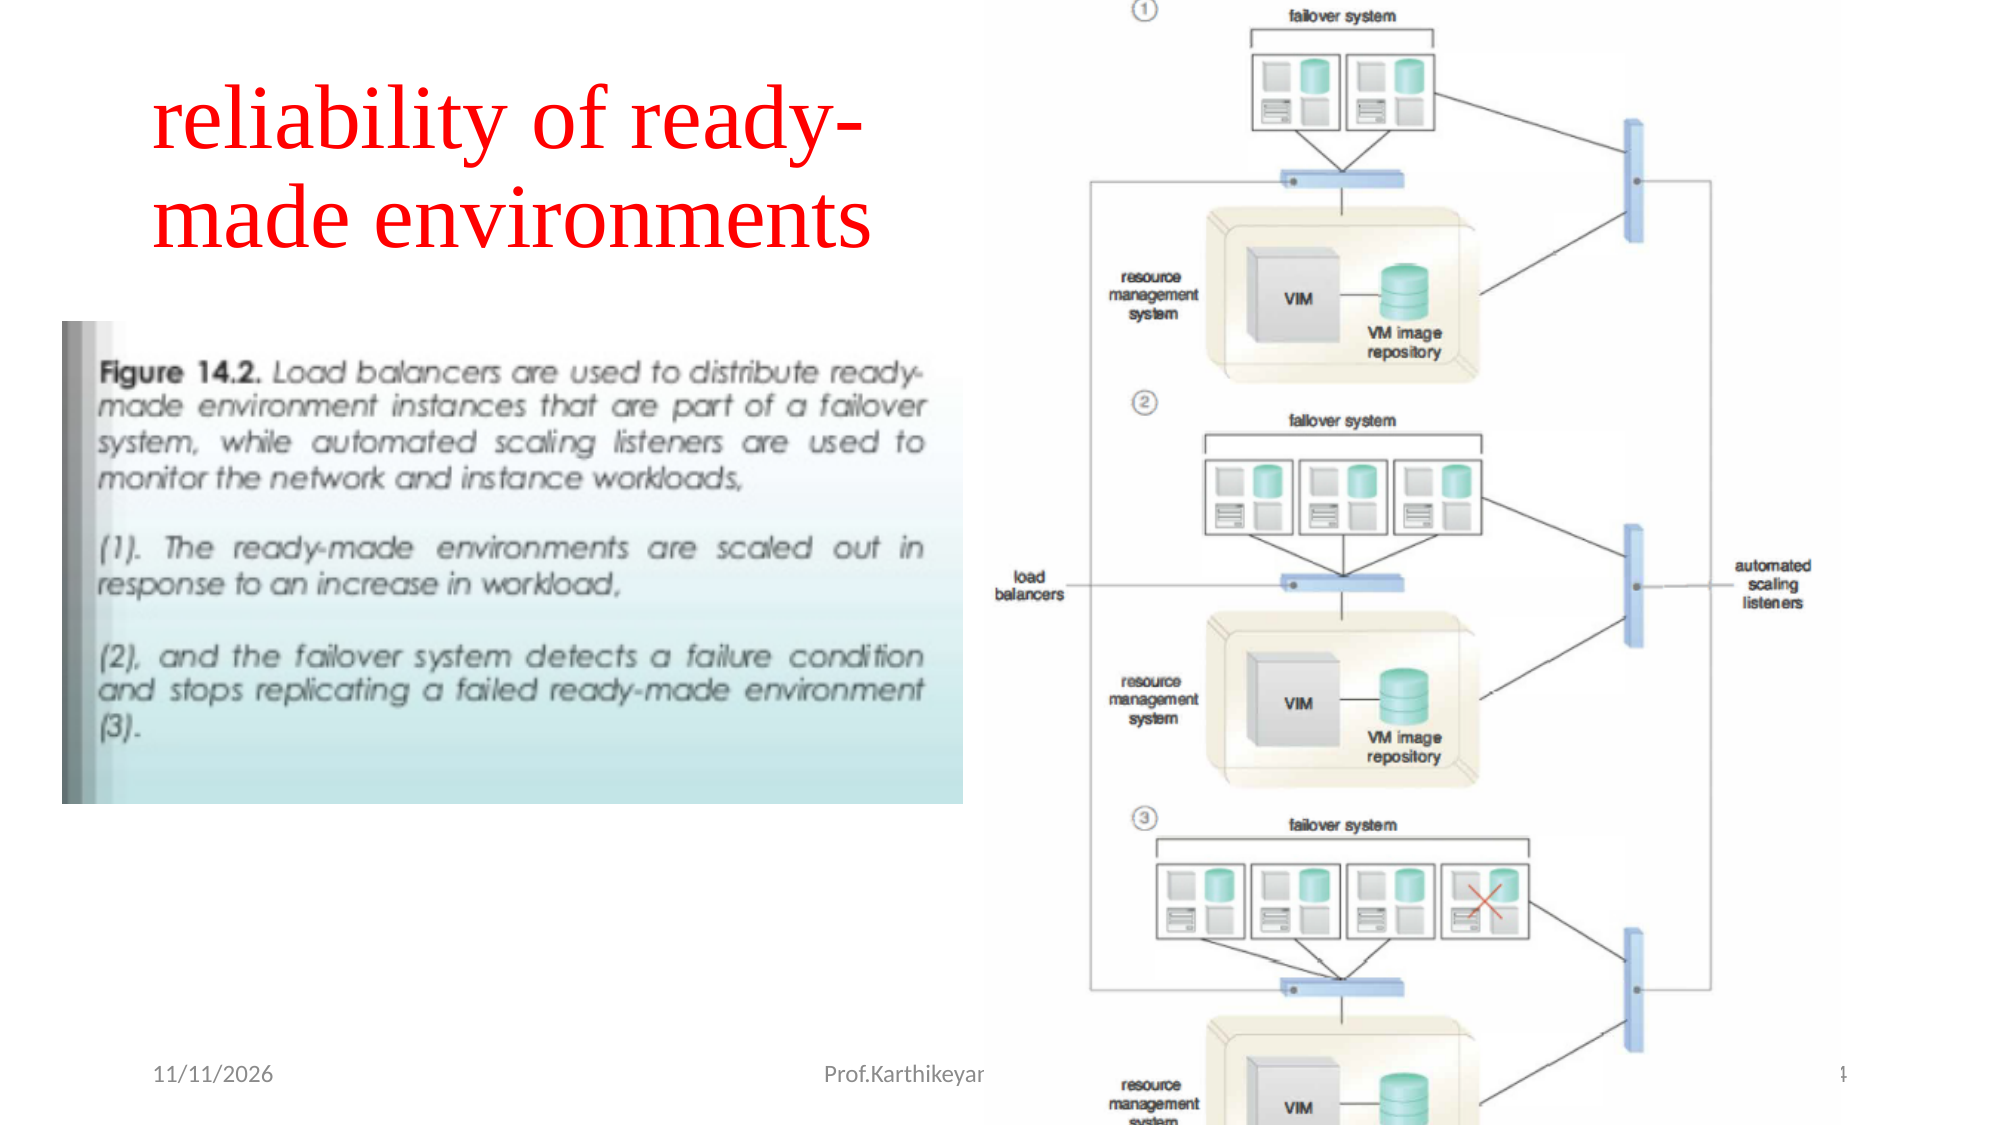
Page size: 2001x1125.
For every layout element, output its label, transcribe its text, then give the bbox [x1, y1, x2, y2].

slide_number 34 [1841, 1042, 1863, 1103]
footer Prof.Karthikeyan, VIT AP University [662, 1042, 984, 1103]
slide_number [137, 1042, 588, 1103]
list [984, 0, 1841, 1125]
picture [62, 321, 963, 804]
title reliability of ready-made environments [137, 59, 984, 278]
